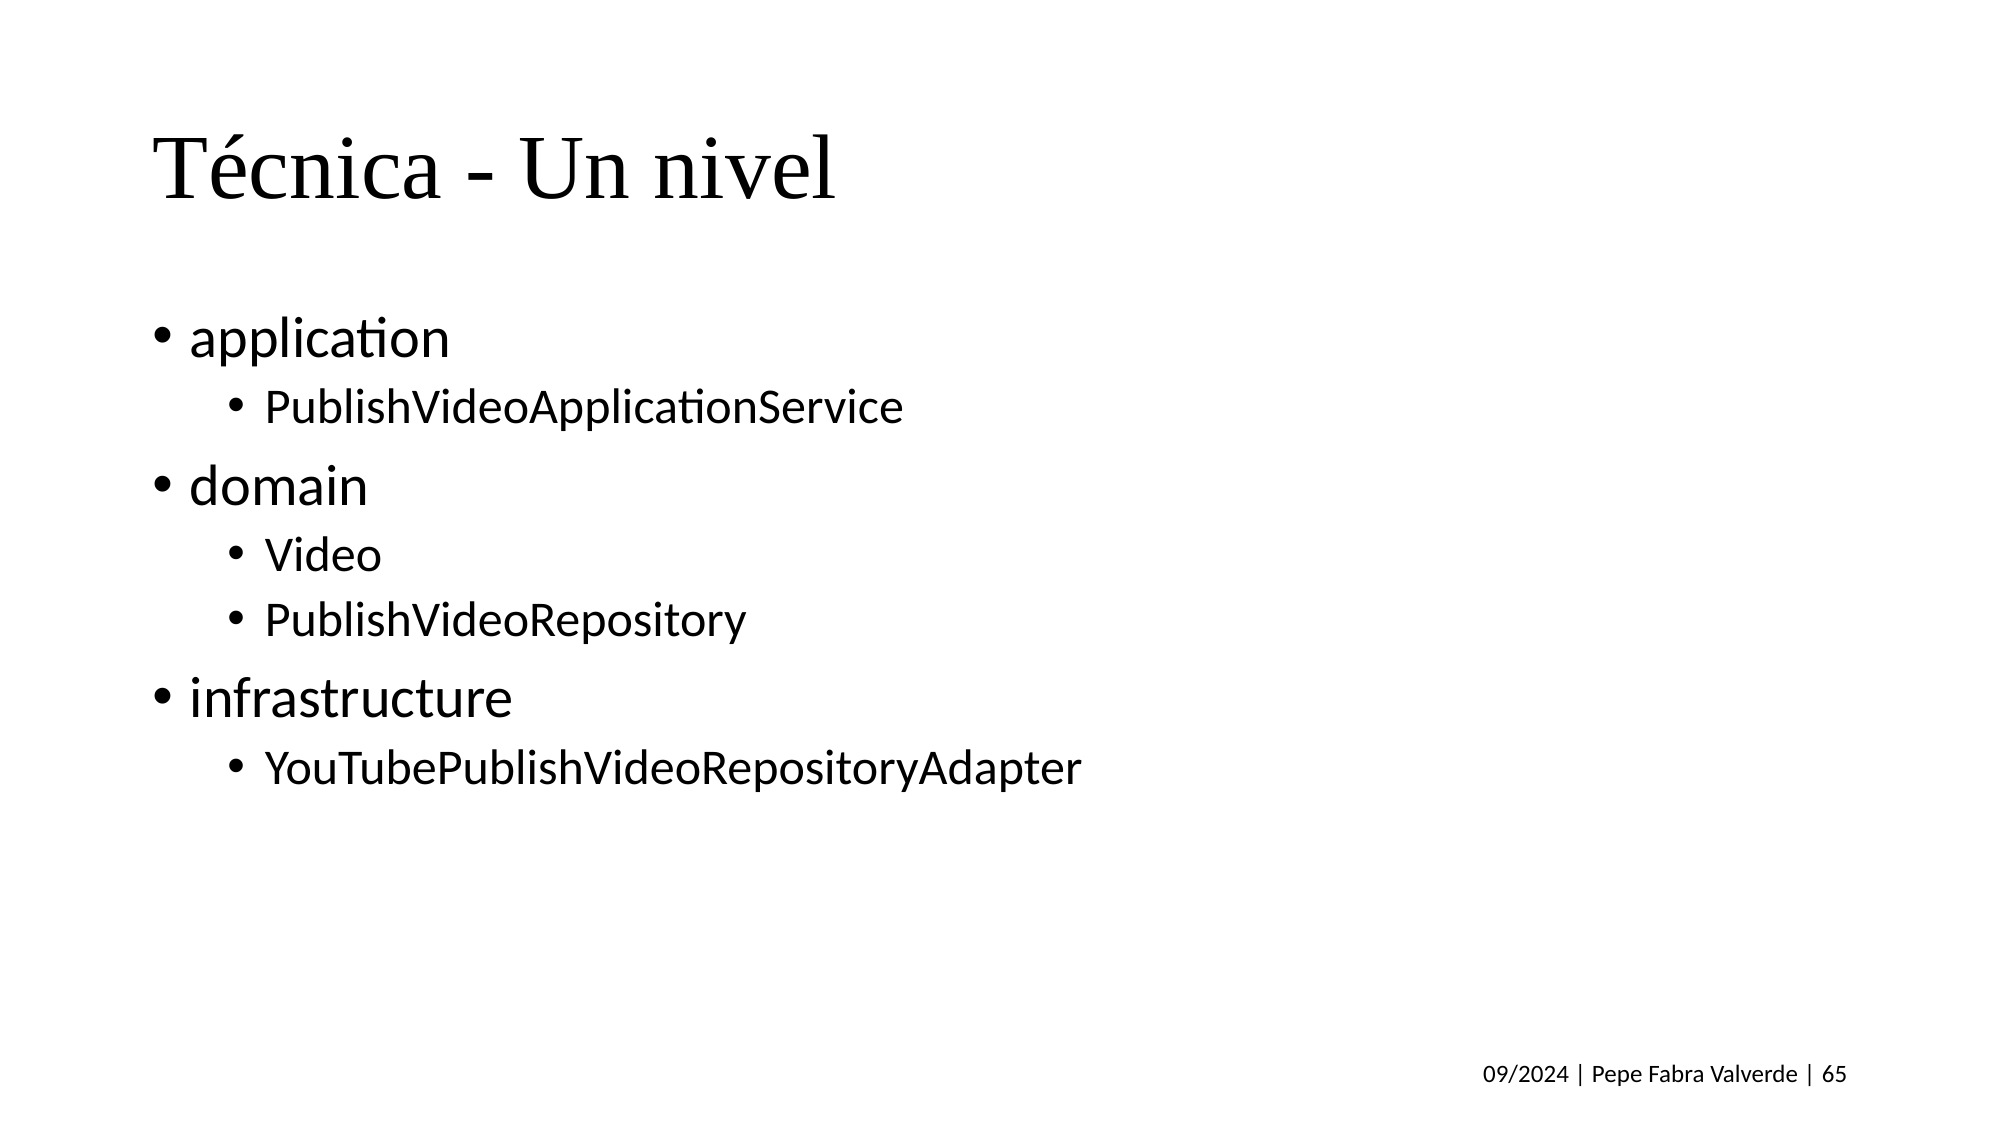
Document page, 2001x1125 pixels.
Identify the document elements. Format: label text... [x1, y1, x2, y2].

slide_number 09/2024 | Pepe Fabra Valverde | 65 [1412, 1042, 1863, 1103]
list application PublishVideoApplicationService domain Video PublishVideoRepository infrastructure YouTubePublishVideoRepositoryAdapter [137, 299, 1863, 1014]
title Técnica - Un nivel [137, 59, 1863, 278]
